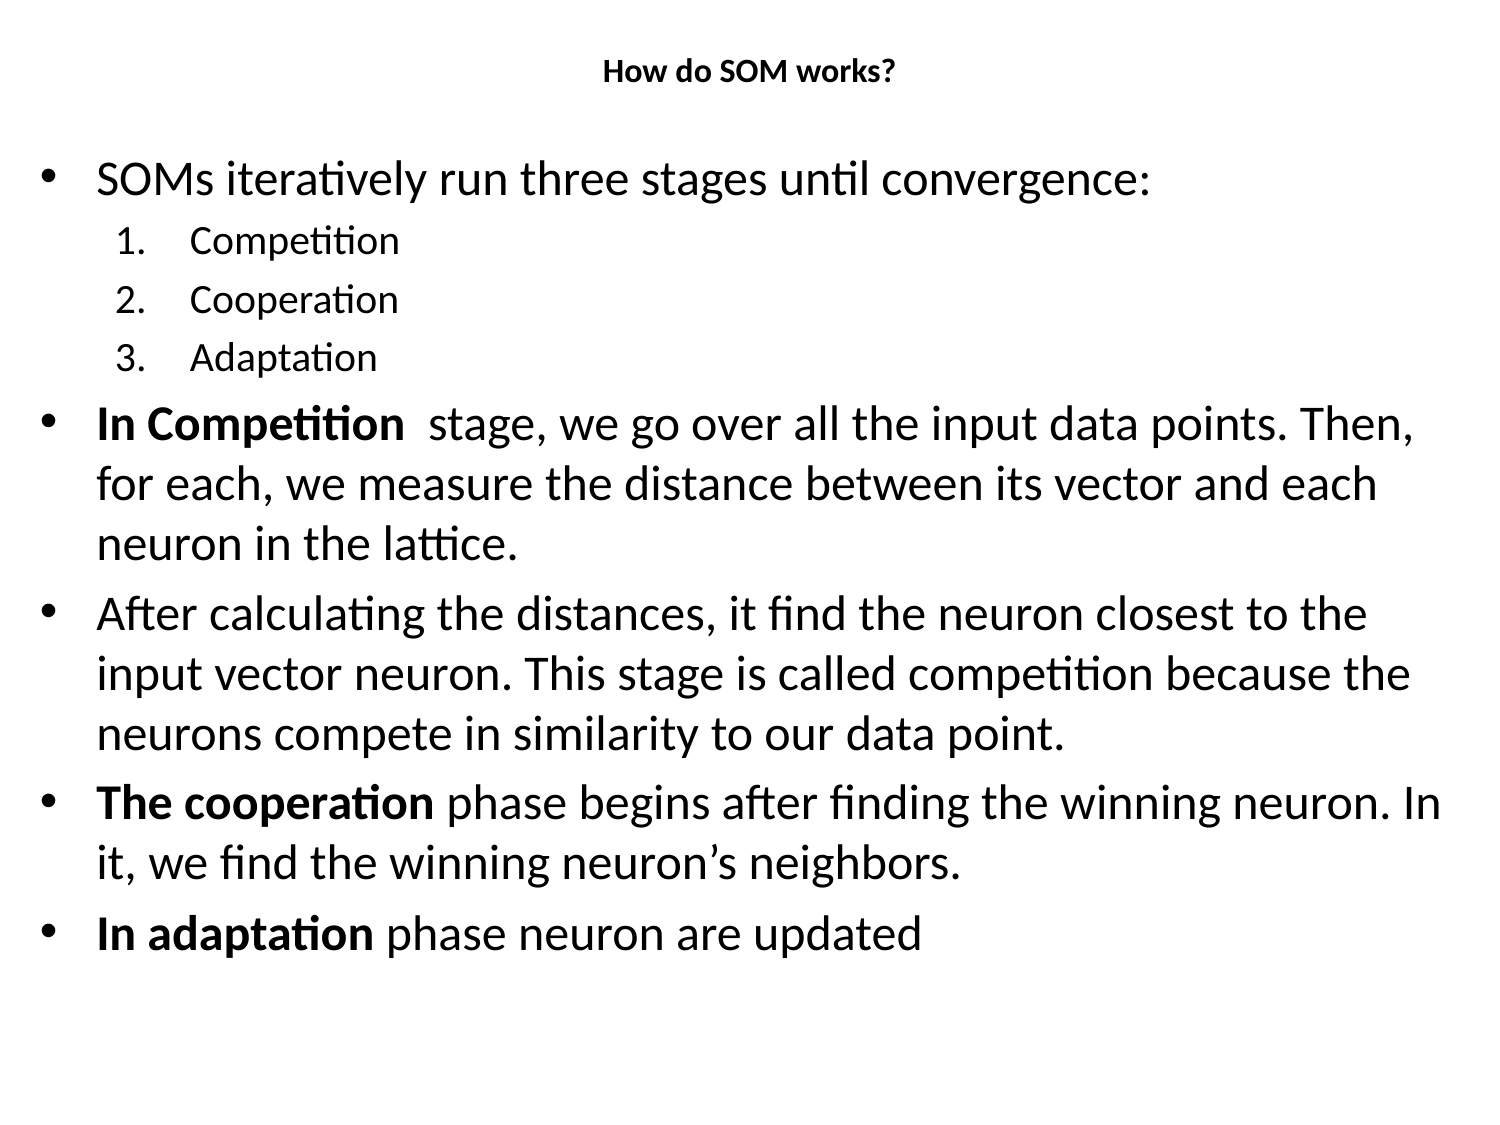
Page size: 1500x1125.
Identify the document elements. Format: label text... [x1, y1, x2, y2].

title How do SOM works? [75, 0, 1425, 137]
list SOMs iteratively run three stages until convergence: Competition Cooperation Adaptation In Competition stage, we go over all the input data points. Then, for each, we measure the distance between its vector and each neuron in the lattice. After calculating the distances, it find the neuron closest to the input vector neuron. This stage is called competition because the neurons compete in similarity to our data point. The cooperation phase begins after finding the winning neuron. In it, we find the winning neuron’s neighbors. In adaptation phase neuron are updated [24, 137, 1463, 1013]
